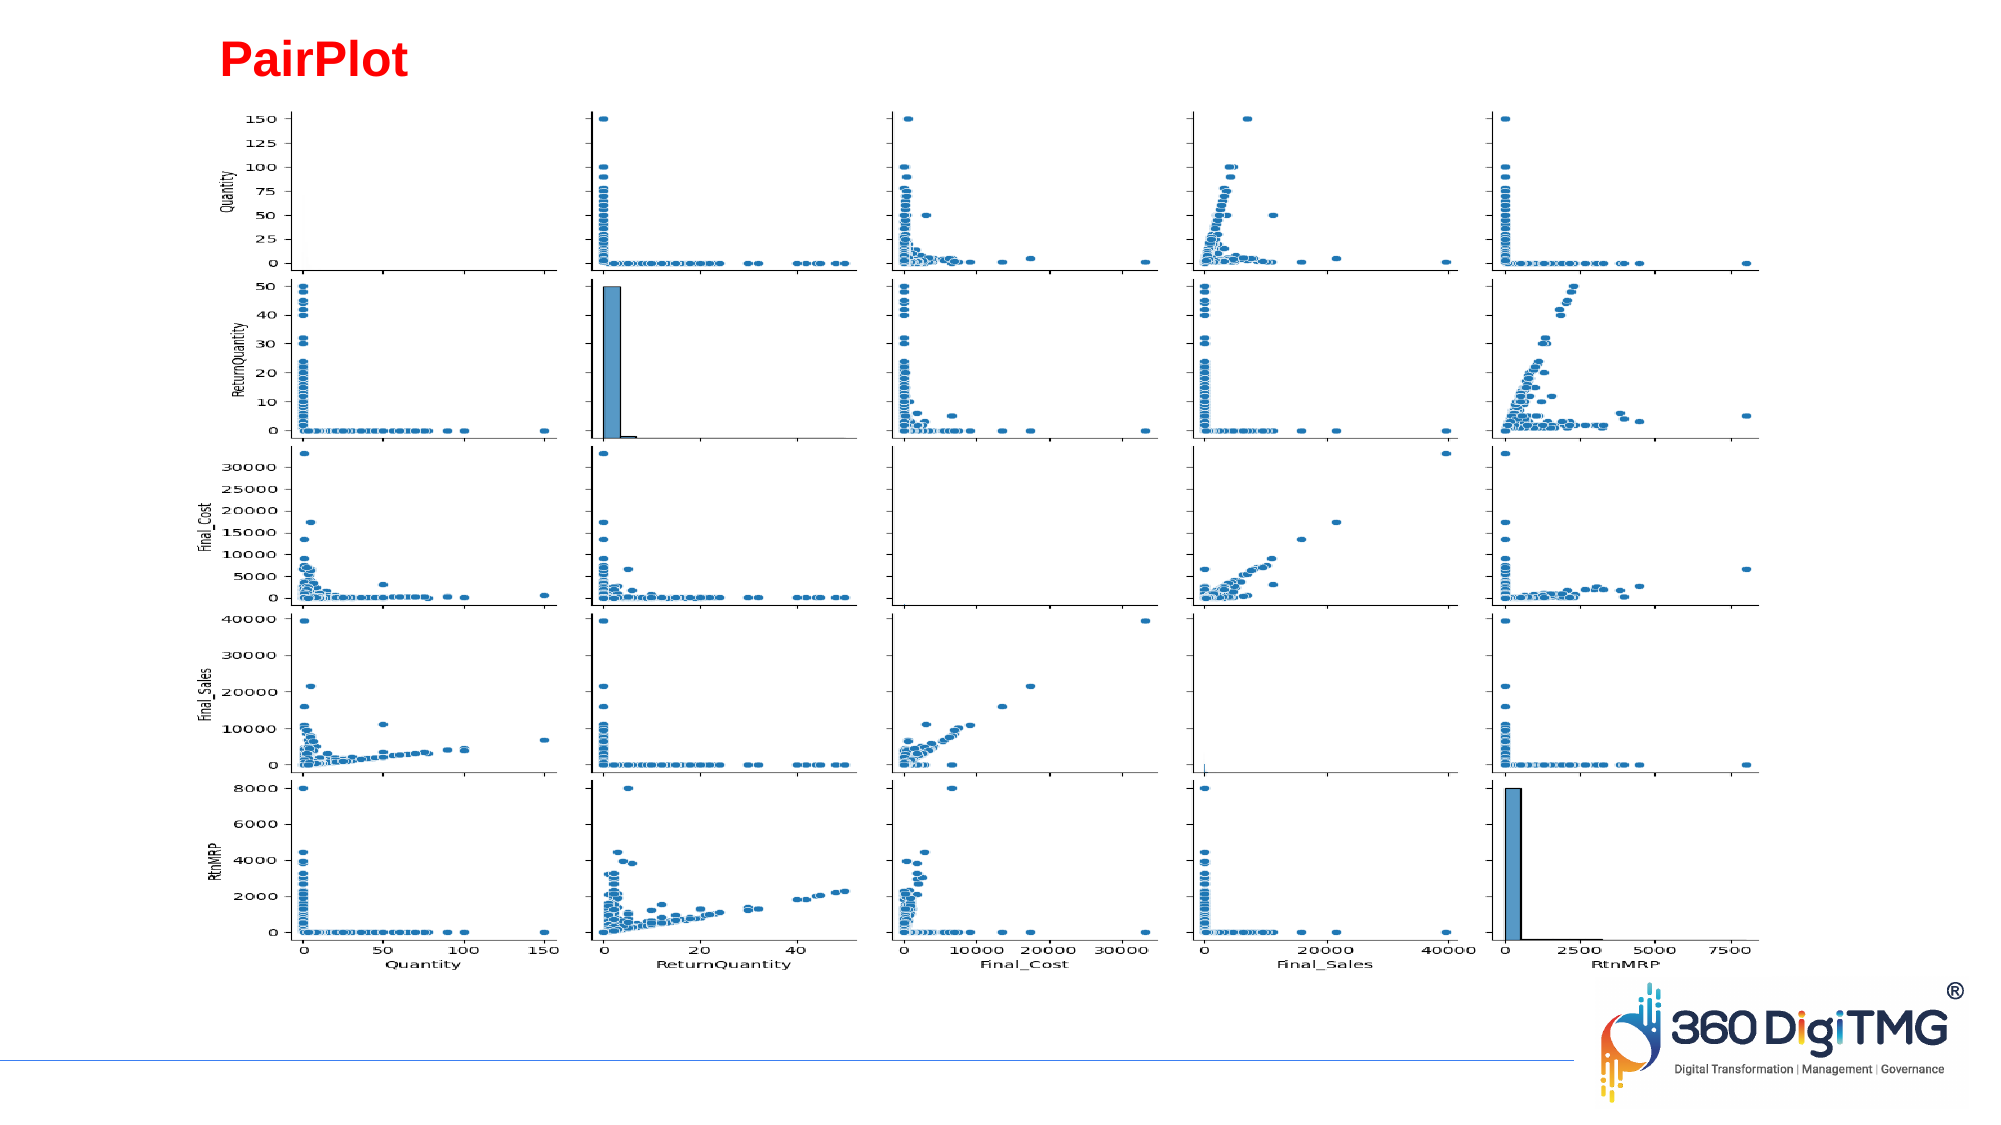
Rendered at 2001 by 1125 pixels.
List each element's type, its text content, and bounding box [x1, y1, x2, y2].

text_box PairPlot [204, 19, 496, 94]
picture [183, 104, 1969, 1110]
